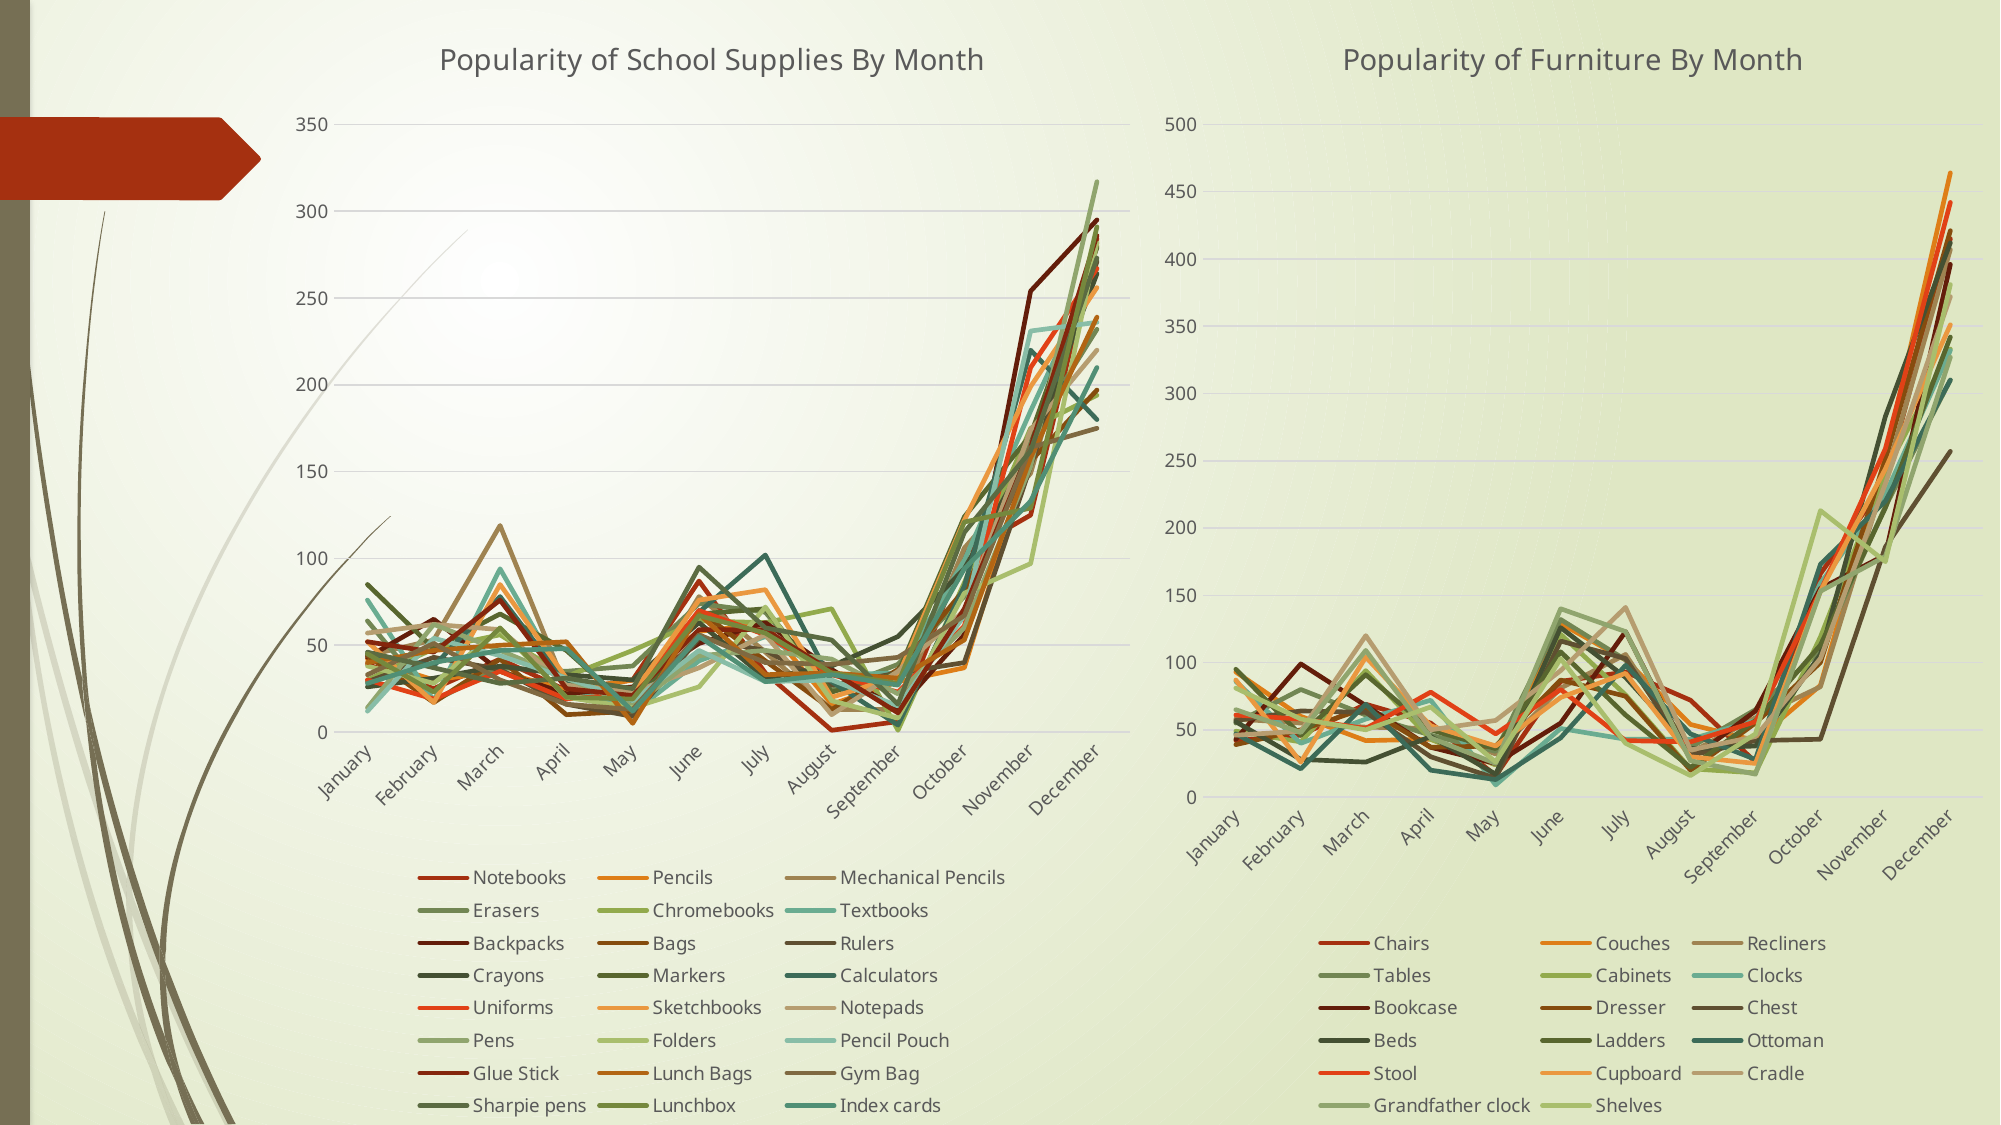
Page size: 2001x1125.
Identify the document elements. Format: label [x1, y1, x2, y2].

chart [277, 0, 2000, 1125]
